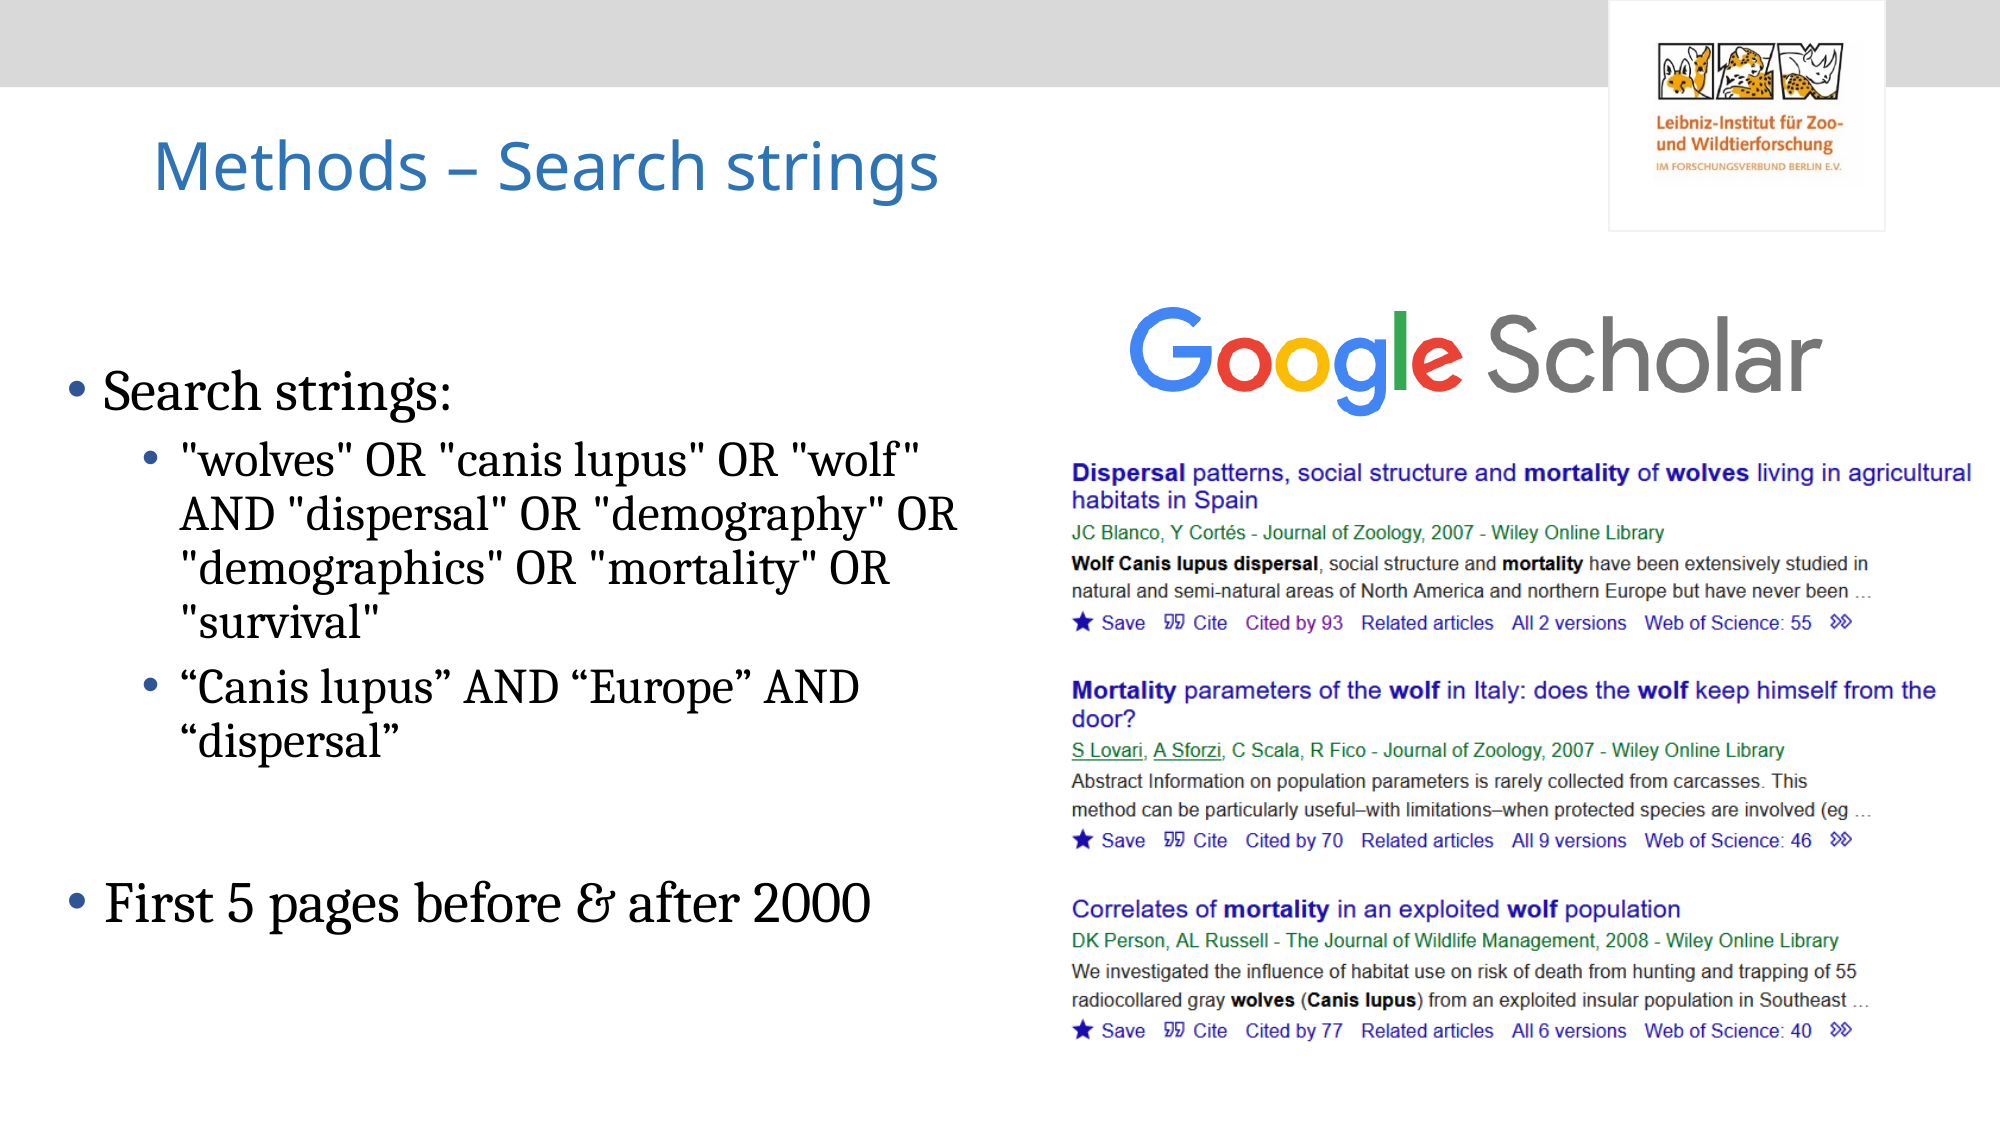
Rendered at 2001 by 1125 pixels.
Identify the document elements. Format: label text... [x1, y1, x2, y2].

picture [1653, 42, 1863, 187]
title Methods – Search strings [137, 88, 1863, 278]
text_box [1886, 0, 2000, 88]
list Search strings: "wolves" OR "canis lupus" OR "wolf" AND "dispersal" OR "demography" OR "demographics" OR "mortality" OR "survival" “Canis lupus” AND “Europe” AND “dispersal” First 5 pages before & after 2000 [51, 262, 998, 1066]
text_box [0, 0, 1608, 88]
picture [1020, 305, 1989, 1058]
text_box [1608, 0, 1886, 232]
